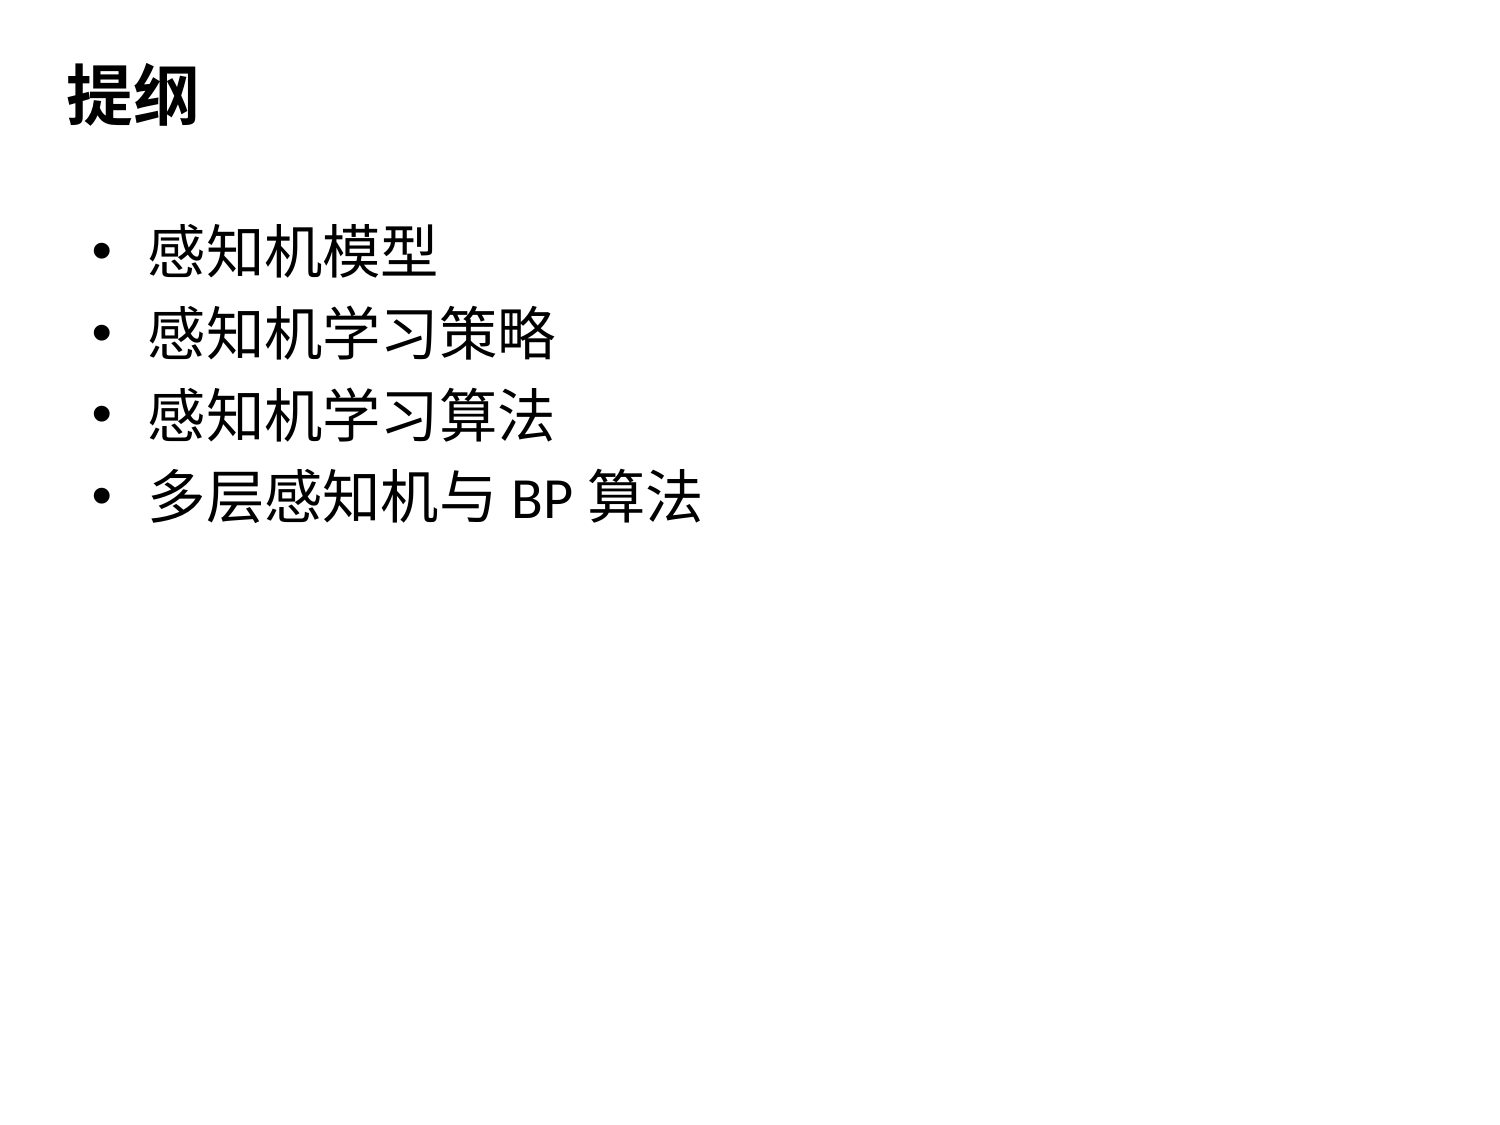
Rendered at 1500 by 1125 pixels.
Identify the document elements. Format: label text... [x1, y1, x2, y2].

list 感知机模型 感知机学习策略 感知机学习算法 多层感知机与BP算法 [76, 208, 1427, 951]
title 提纲 [0, 0, 1350, 188]
